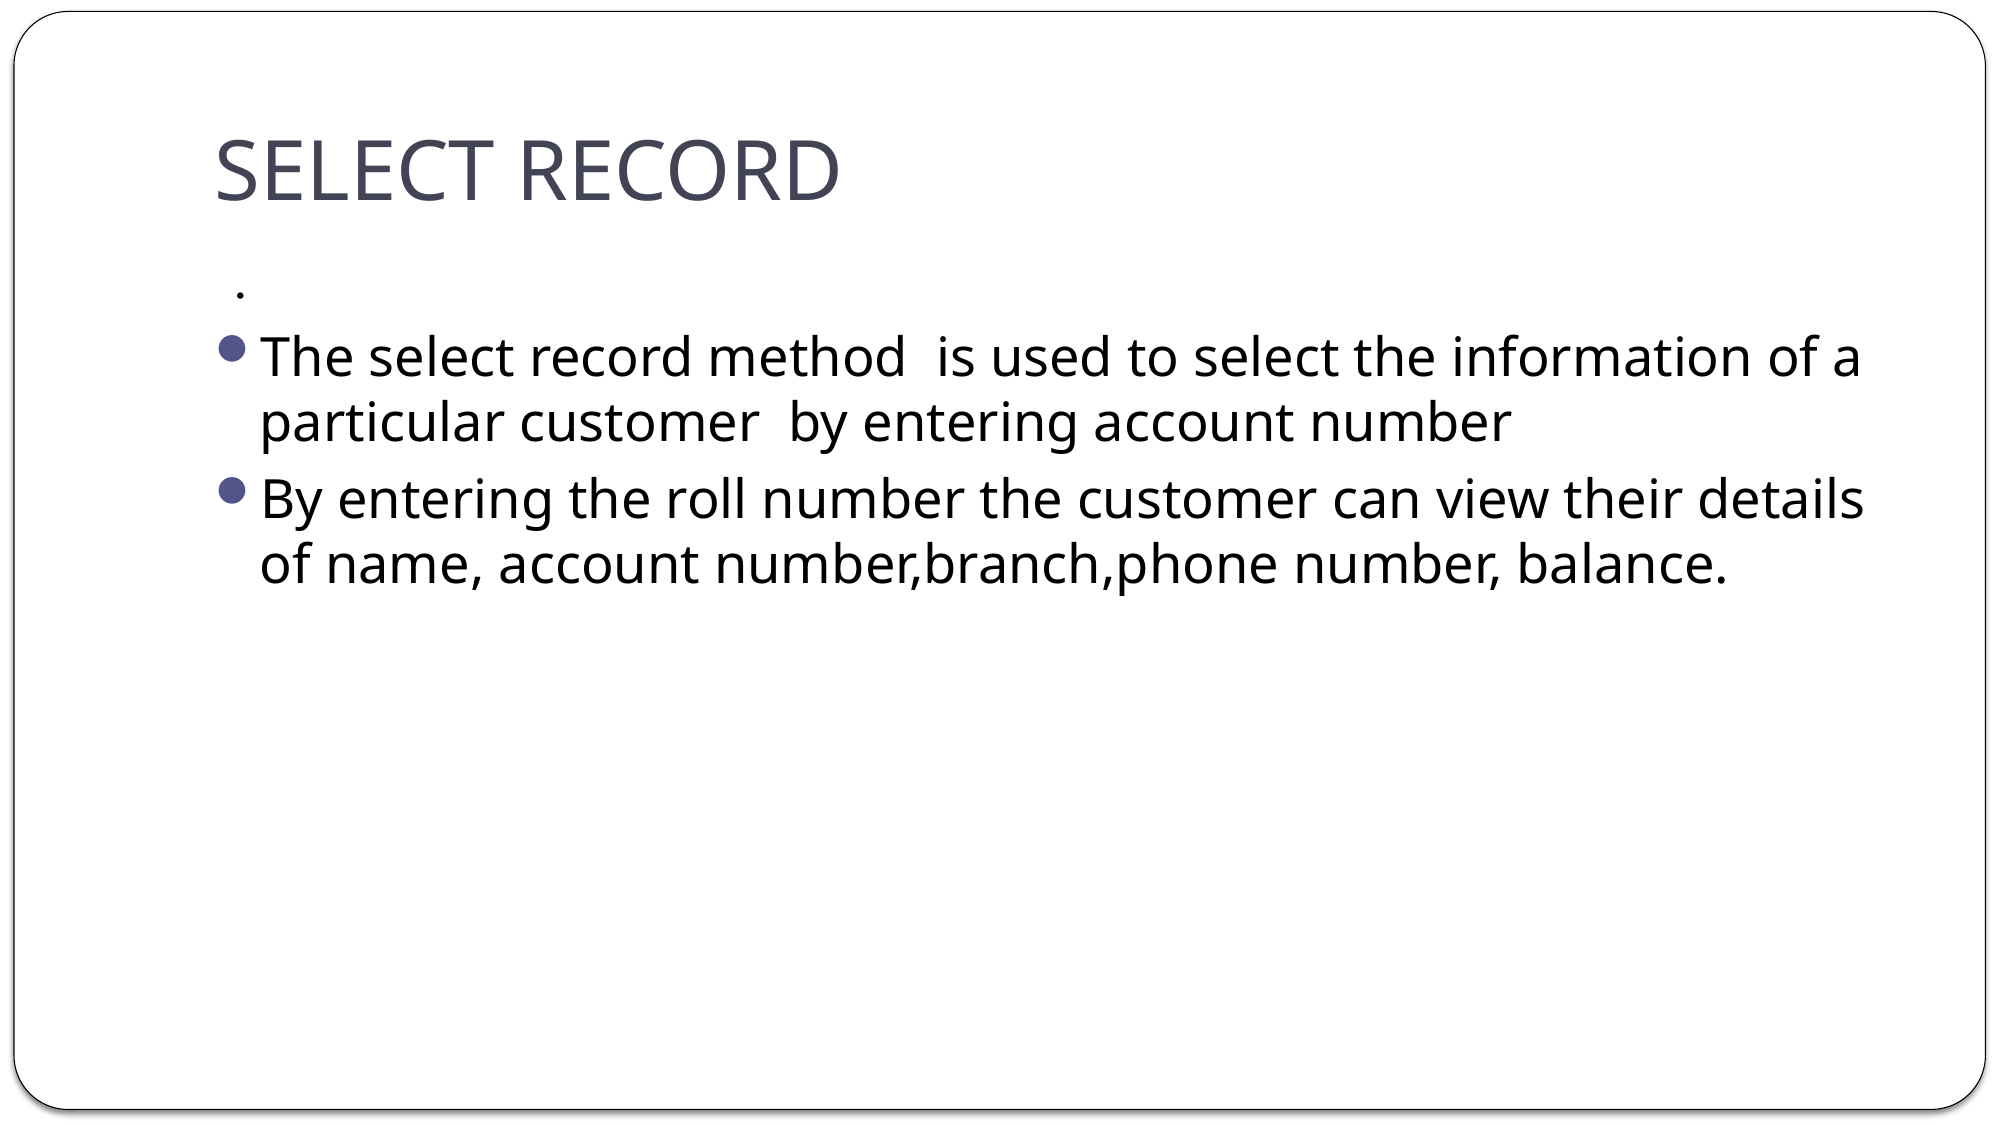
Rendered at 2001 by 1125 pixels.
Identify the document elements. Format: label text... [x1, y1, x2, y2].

title SELECT RECORD [200, 45, 1900, 233]
list . The select record method is used to select the information of a particular customer by entering account number By entering the roll number the customer can view their details of name, account number,branch,phone number, balance. [200, 237, 1900, 988]
